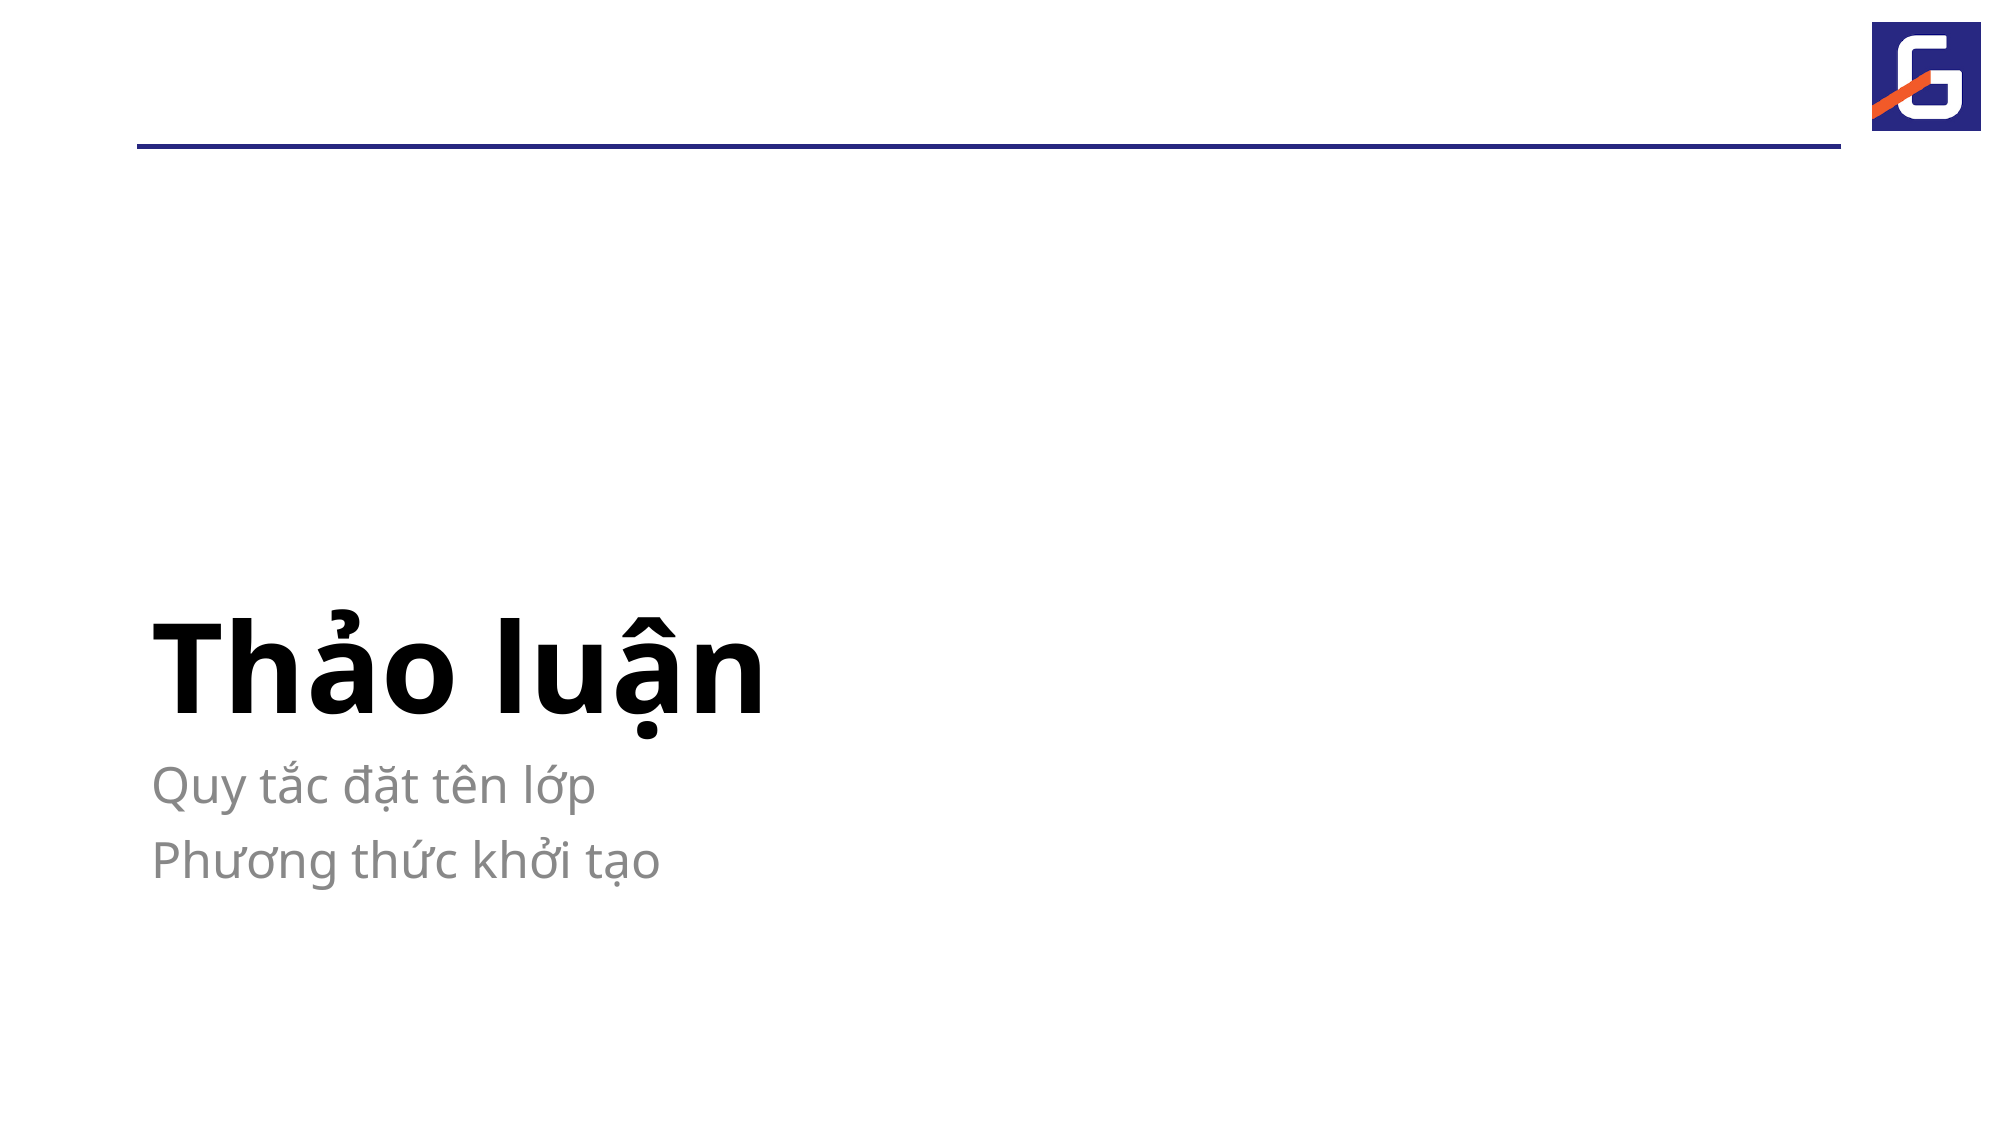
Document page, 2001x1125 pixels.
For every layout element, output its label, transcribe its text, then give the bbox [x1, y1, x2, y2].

title Thảo luận [136, 280, 1862, 749]
picture [1872, 22, 1981, 131]
list Quy tắc đặt tên lớp Phương thức khởi tạo [136, 752, 1862, 999]
